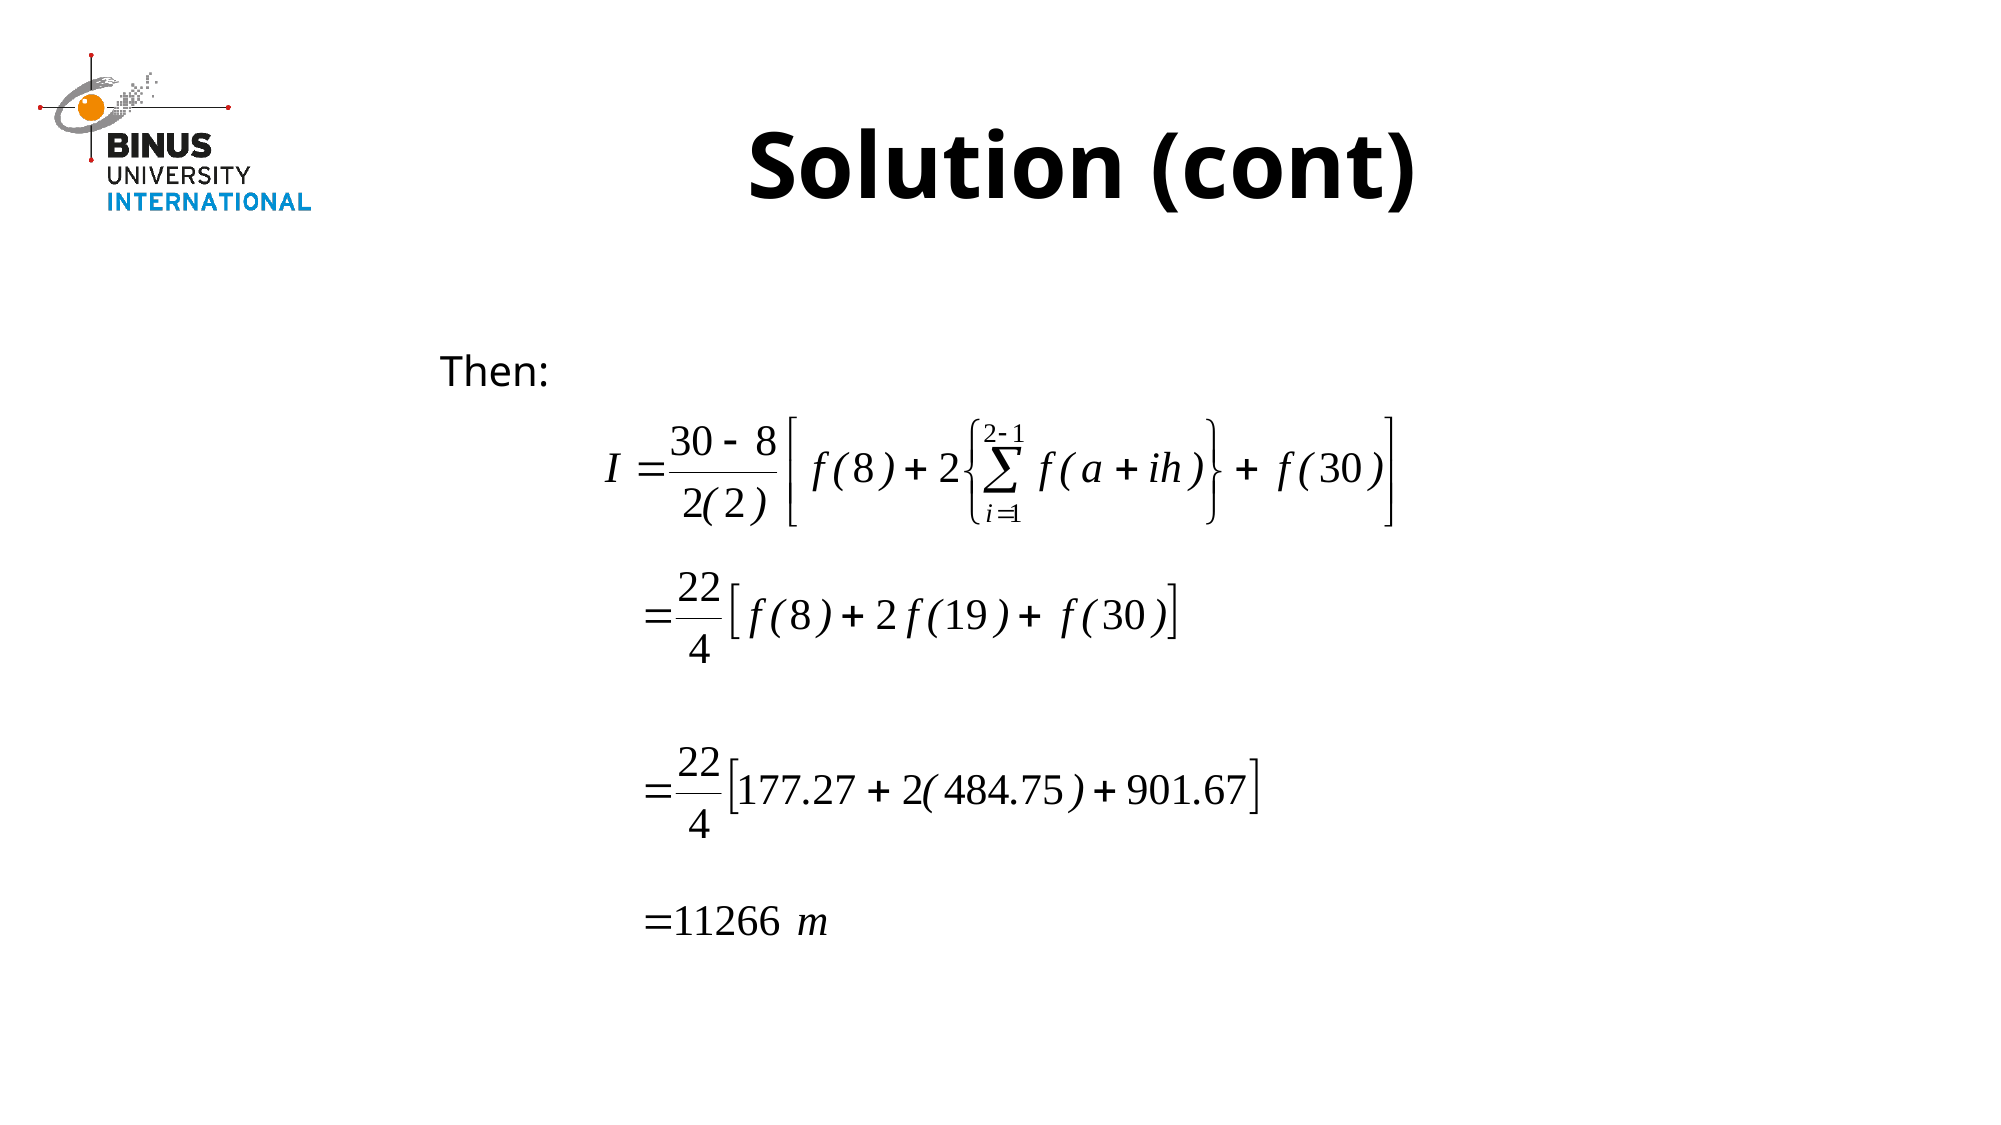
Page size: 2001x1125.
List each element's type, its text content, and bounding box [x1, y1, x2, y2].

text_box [637, 899, 832, 950]
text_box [637, 562, 1180, 669]
picture [0, 0, 348, 269]
title Solution (cont) [301, 59, 1863, 278]
text_box Then: [424, 337, 588, 403]
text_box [637, 737, 1263, 844]
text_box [599, 412, 1405, 533]
